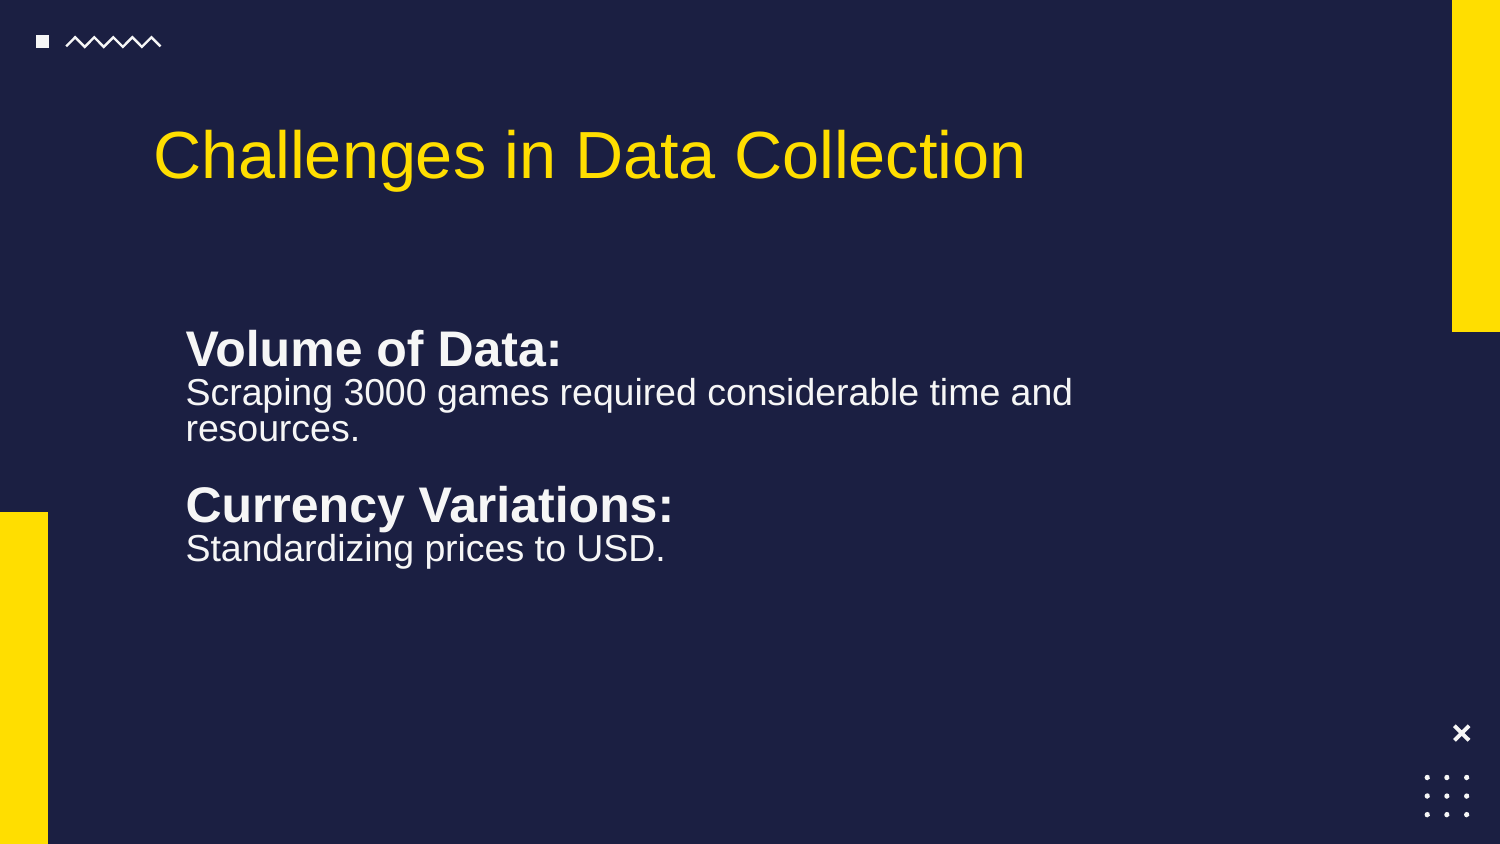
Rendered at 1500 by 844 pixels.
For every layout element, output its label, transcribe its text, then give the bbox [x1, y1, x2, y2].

subtitle Volume of Data: Scraping 3000 games required considerable time and resources. Currency Variations: Standardizing prices to USD. [170, 313, 1136, 656]
text_box Challenges in Data Collection [138, 51, 1061, 208]
